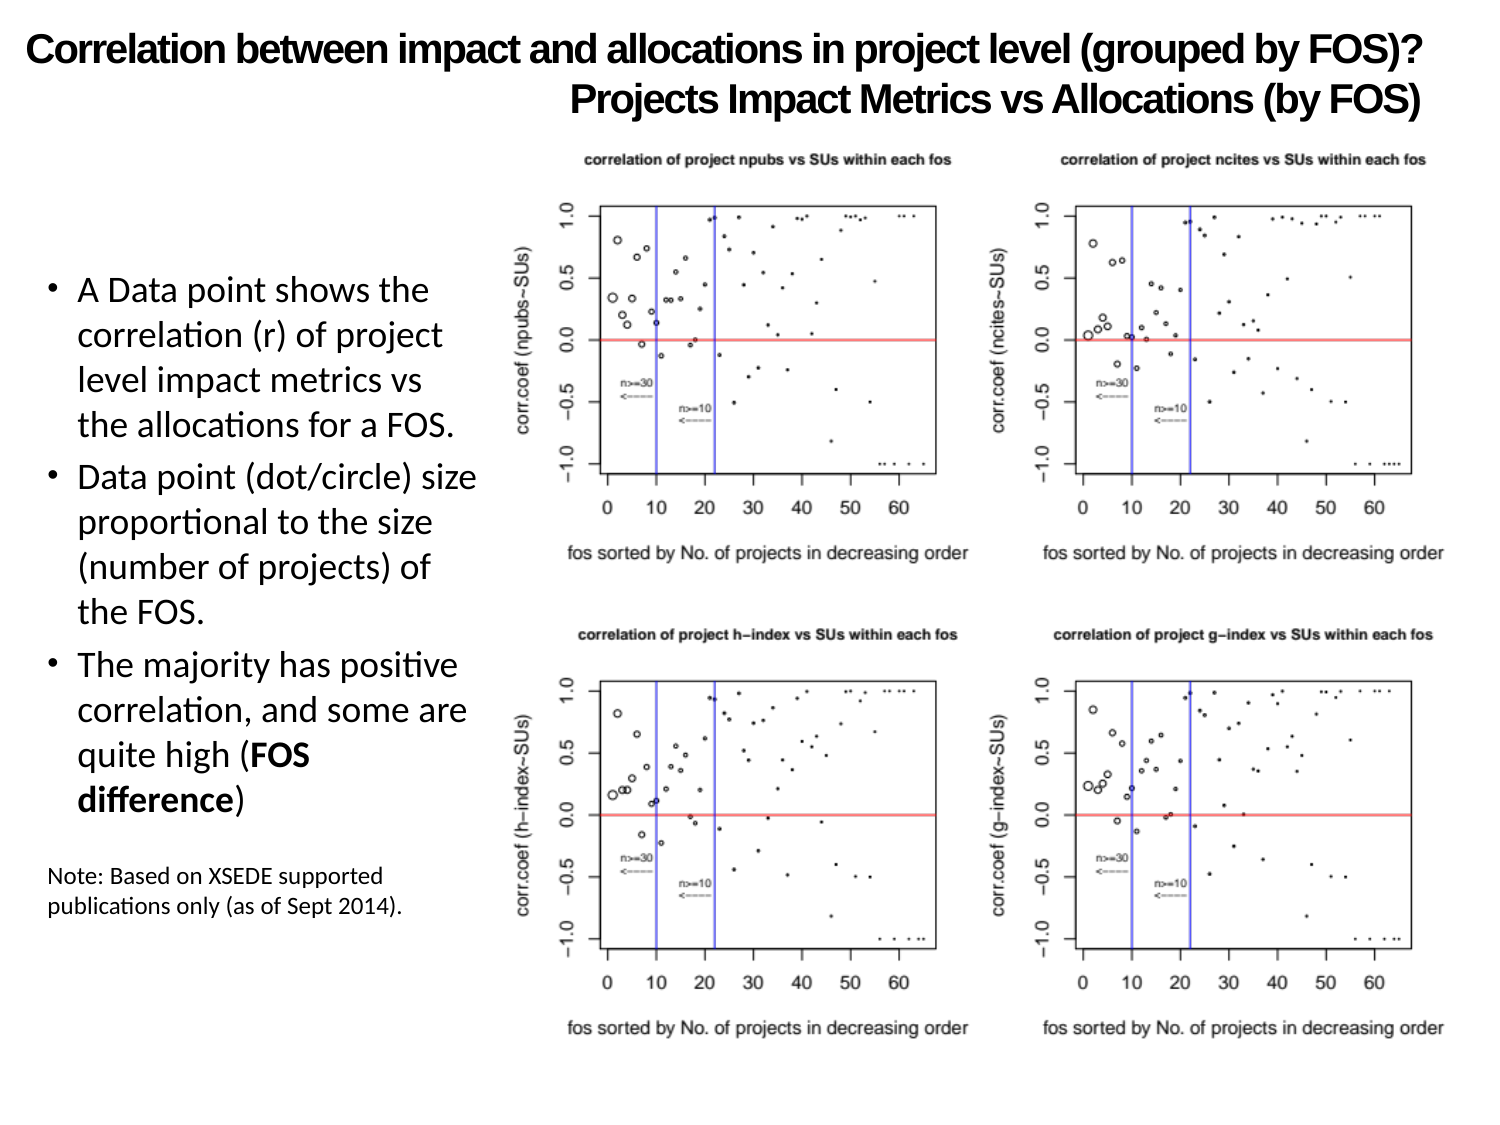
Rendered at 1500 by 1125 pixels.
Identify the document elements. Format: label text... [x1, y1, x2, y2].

picture [508, 113, 1457, 1062]
title Correlation between impact and allocations in project level (grouped by FOS)? Projects Impact Metrics vs Allocations (by FOS) [10, 51, 1500, 137]
list A Data point shows the correlation (r) of project level impact metrics vs the allocations for a FOS. Data point (dot/circle) size proportional to the size (number of projects) of the FOS. The majority has positive correlation, and some are quite high (FOS difference) Note: Based on XSEDE supported publications only (as of Sept 2014). [32, 249, 497, 1042]
